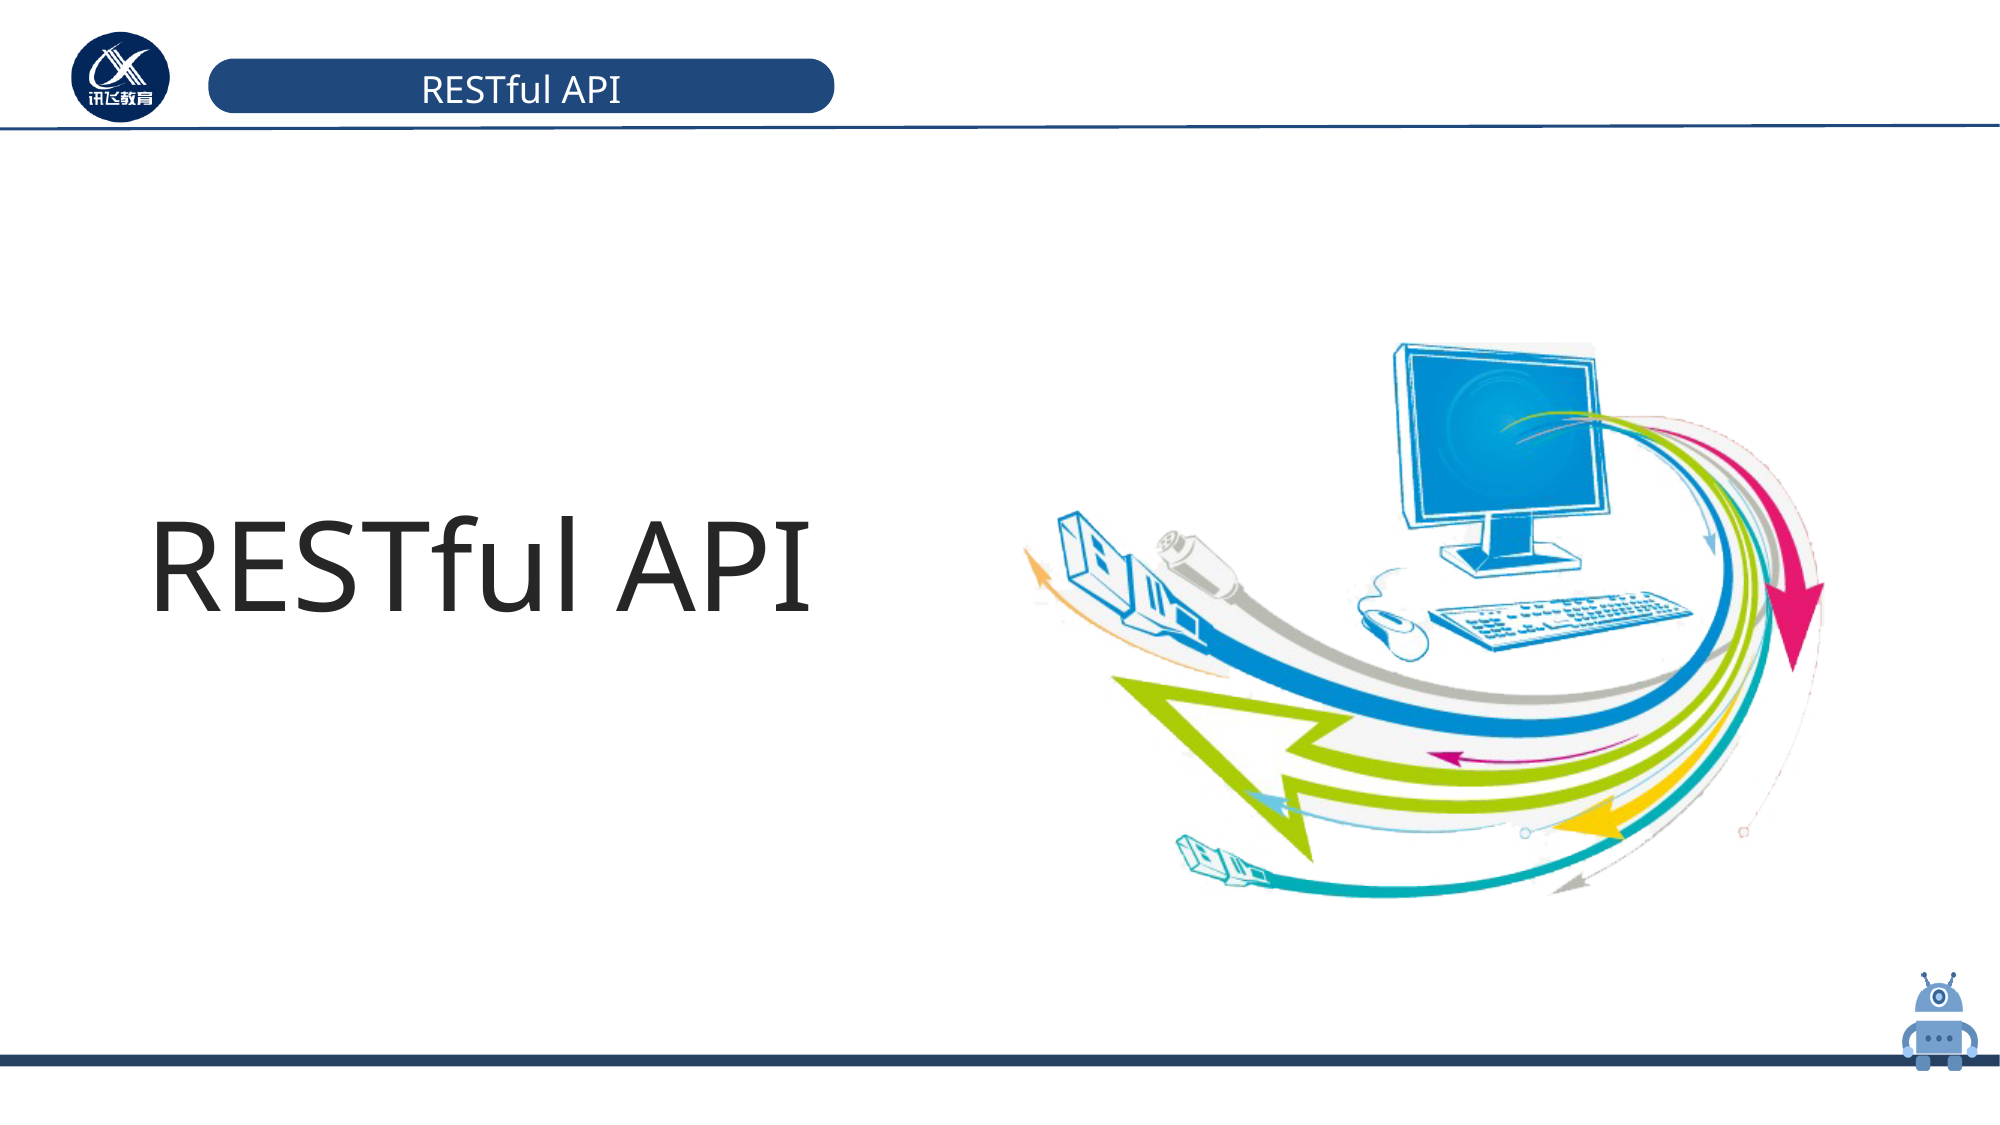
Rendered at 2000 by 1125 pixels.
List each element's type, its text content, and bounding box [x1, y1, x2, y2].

picture [62, 23, 180, 131]
text_box RESTful API [42, 479, 361, 644]
picture [361, 140, 1861, 985]
title RESTful API [208, 58, 835, 114]
picture [1887, 958, 1993, 1079]
